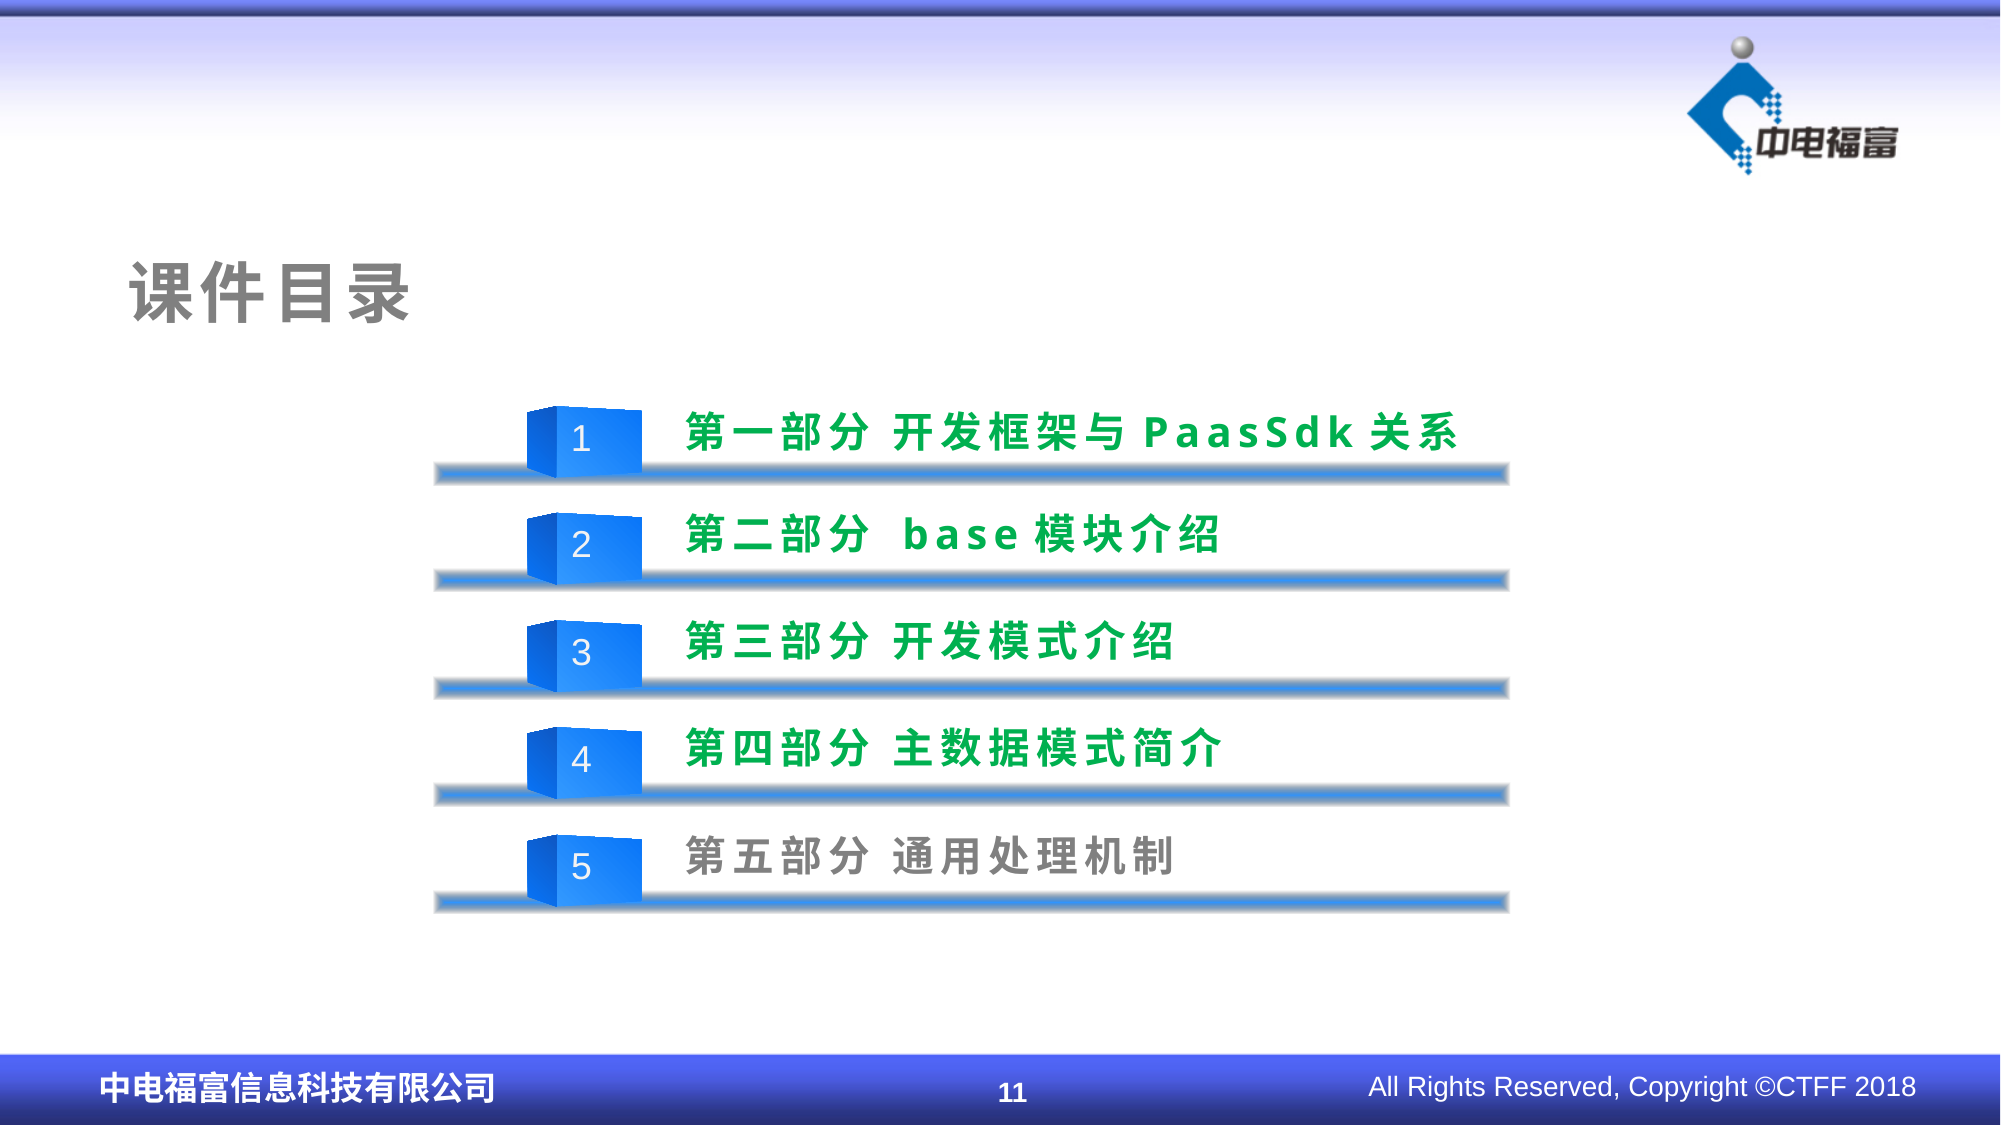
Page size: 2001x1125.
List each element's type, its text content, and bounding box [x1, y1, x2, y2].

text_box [432, 397, 1643, 939]
text_box 课件目录 [112, 243, 428, 339]
picture [0, 0, 2001, 1125]
